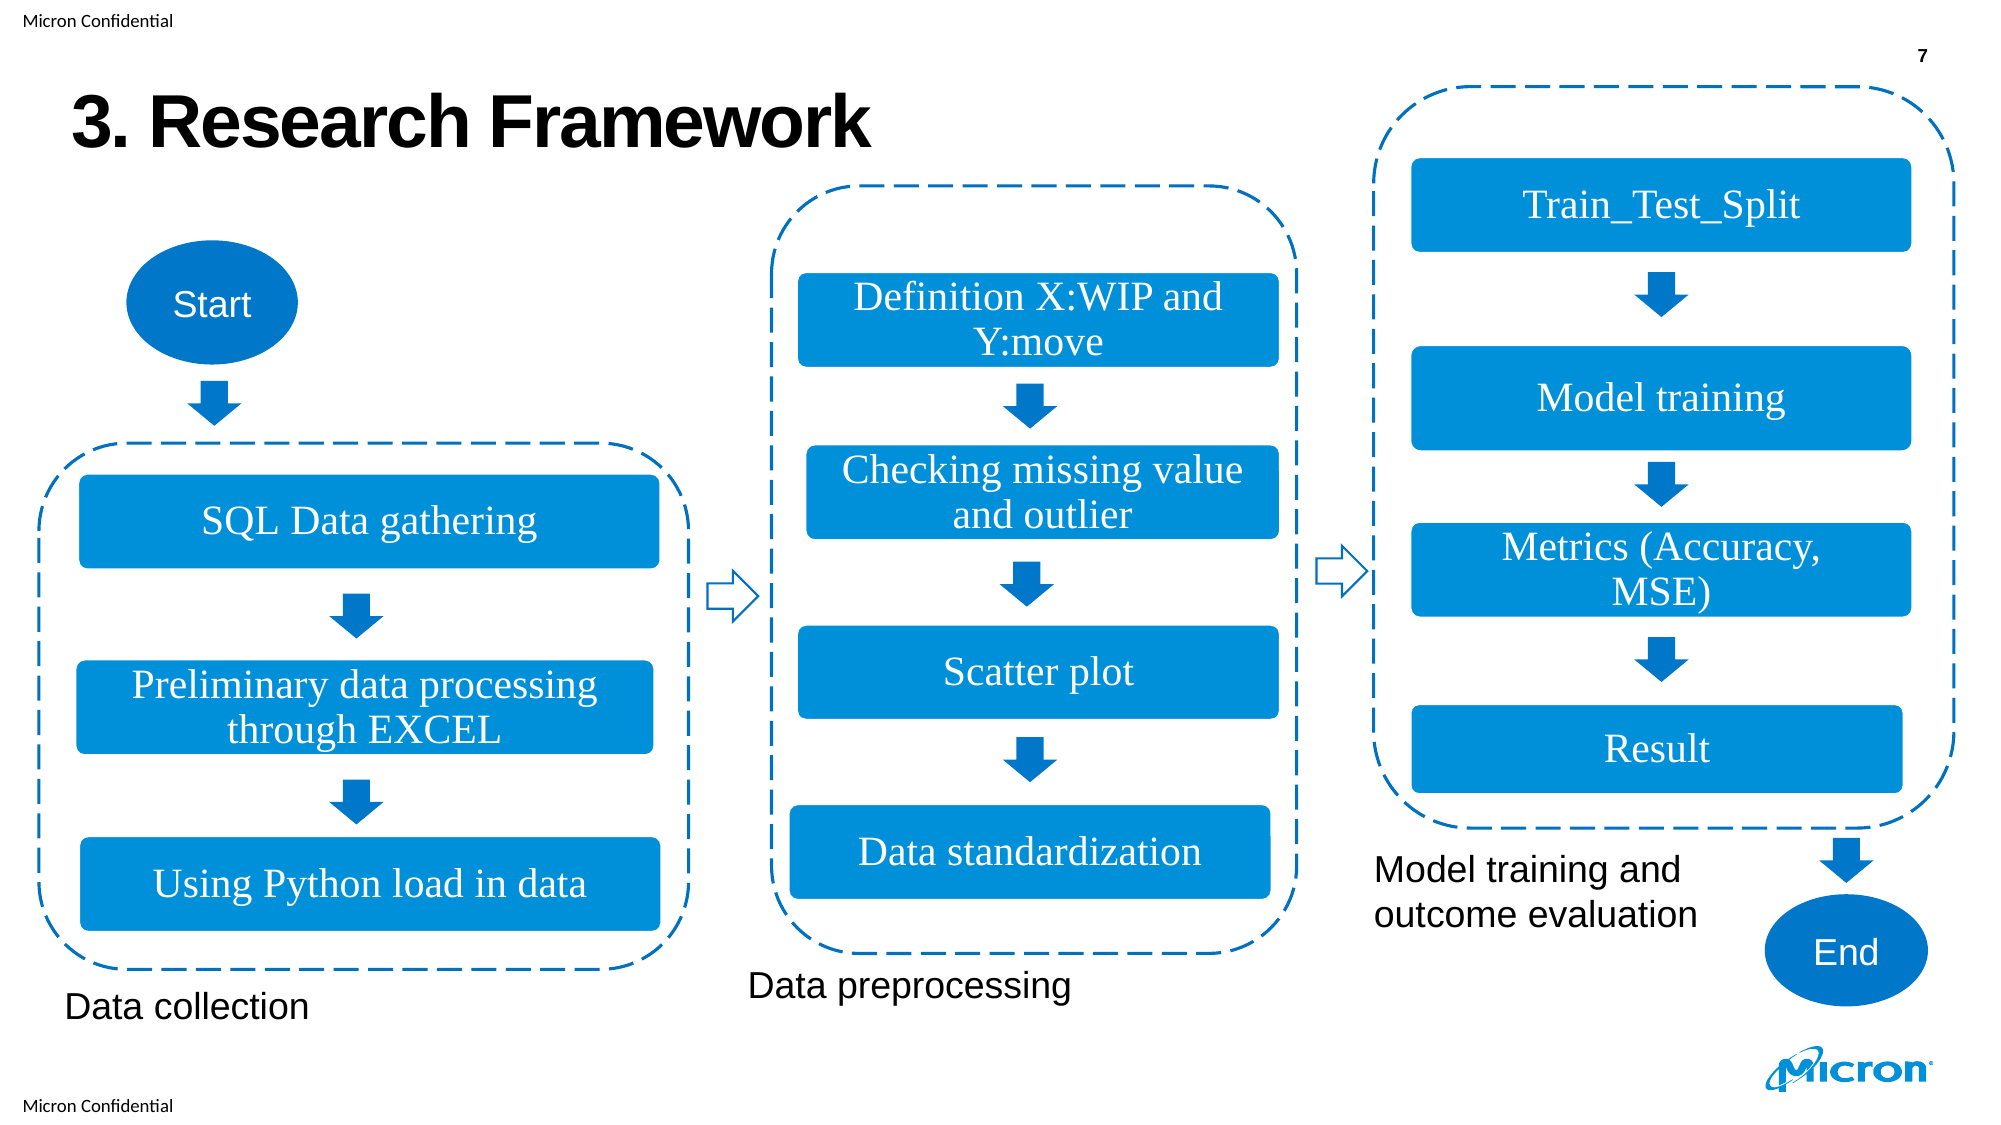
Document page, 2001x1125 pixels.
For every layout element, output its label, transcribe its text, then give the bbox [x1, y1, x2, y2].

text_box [74, 658, 655, 756]
text_box [706, 568, 760, 624]
text_box [184, 379, 245, 428]
text_box End [1763, 893, 1930, 1008]
text_box [1315, 543, 1369, 599]
text_box Data collection [49, 974, 365, 1035]
text_box [37, 442, 690, 971]
slide_number 7 [1846, 36, 1943, 75]
picture [1788, 1076, 1803, 1084]
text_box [1409, 156, 1913, 254]
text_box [1409, 344, 1913, 452]
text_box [1409, 521, 1913, 619]
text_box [804, 443, 1281, 541]
text_box Start [125, 239, 299, 366]
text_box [796, 624, 1281, 721]
text_box [1372, 85, 1955, 830]
title 3. Research Framework [56, 75, 1944, 173]
text_box [770, 184, 1298, 955]
text_box Model training and outcome evaluation [1359, 837, 1757, 943]
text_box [77, 473, 662, 571]
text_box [787, 803, 1273, 901]
text_box Data preprocessing [732, 953, 1131, 1014]
text_box [1816, 836, 1877, 885]
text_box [1409, 703, 1905, 795]
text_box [796, 271, 1281, 369]
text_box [78, 835, 662, 933]
